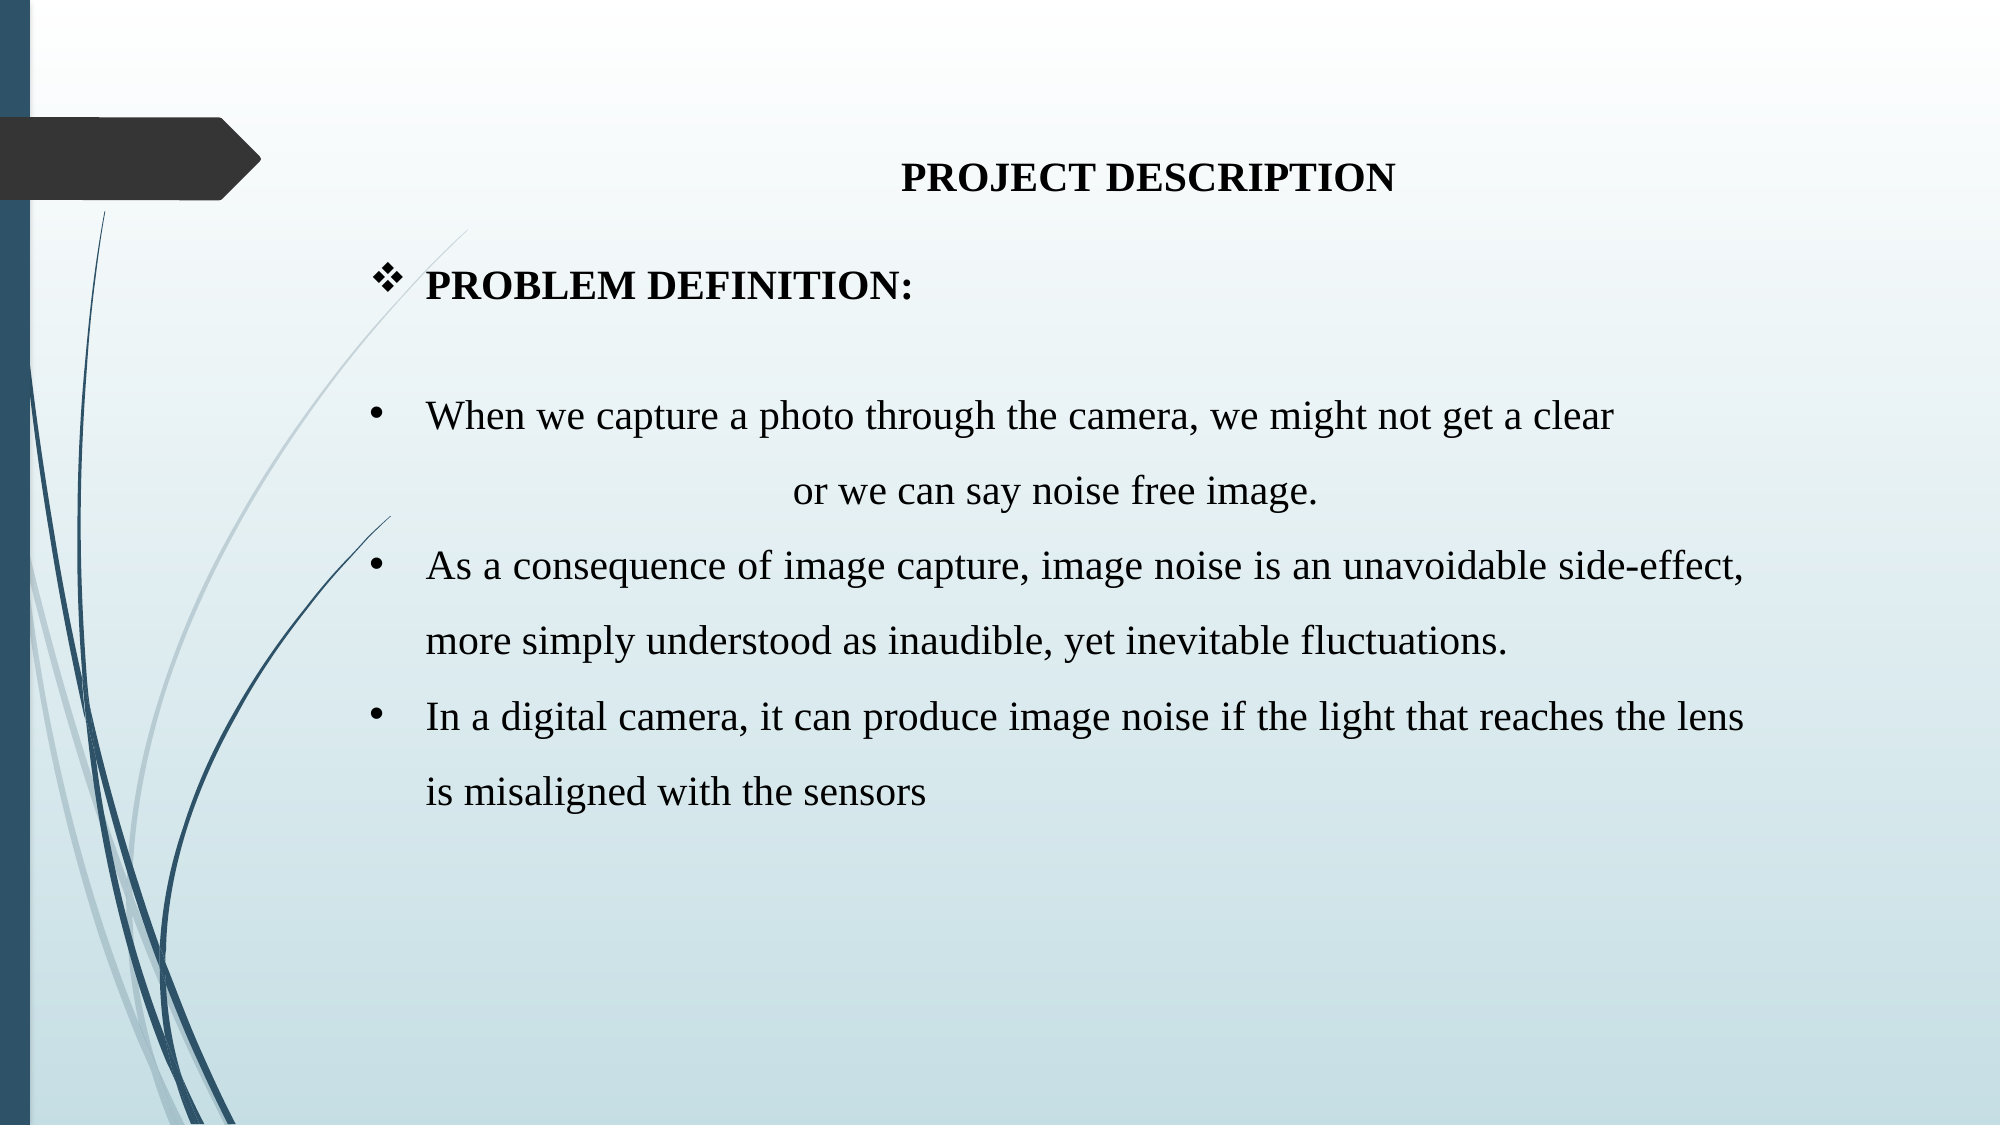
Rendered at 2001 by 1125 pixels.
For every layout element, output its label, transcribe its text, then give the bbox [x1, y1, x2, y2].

text_box PROJECT DESCRIPTION PROBLEM DEFINITION: When we capture a photo through the camera, we might not get a clear or we can say noise free image. As a consequence of image capture, image noise is an unavoidable side-effect, more simply understood as inaudible, yet inevitable fluctuations. In a digital camera, it can produce image noise if the light that reaches the lens is misaligned with the sensors [219, 138, 1914, 1110]
